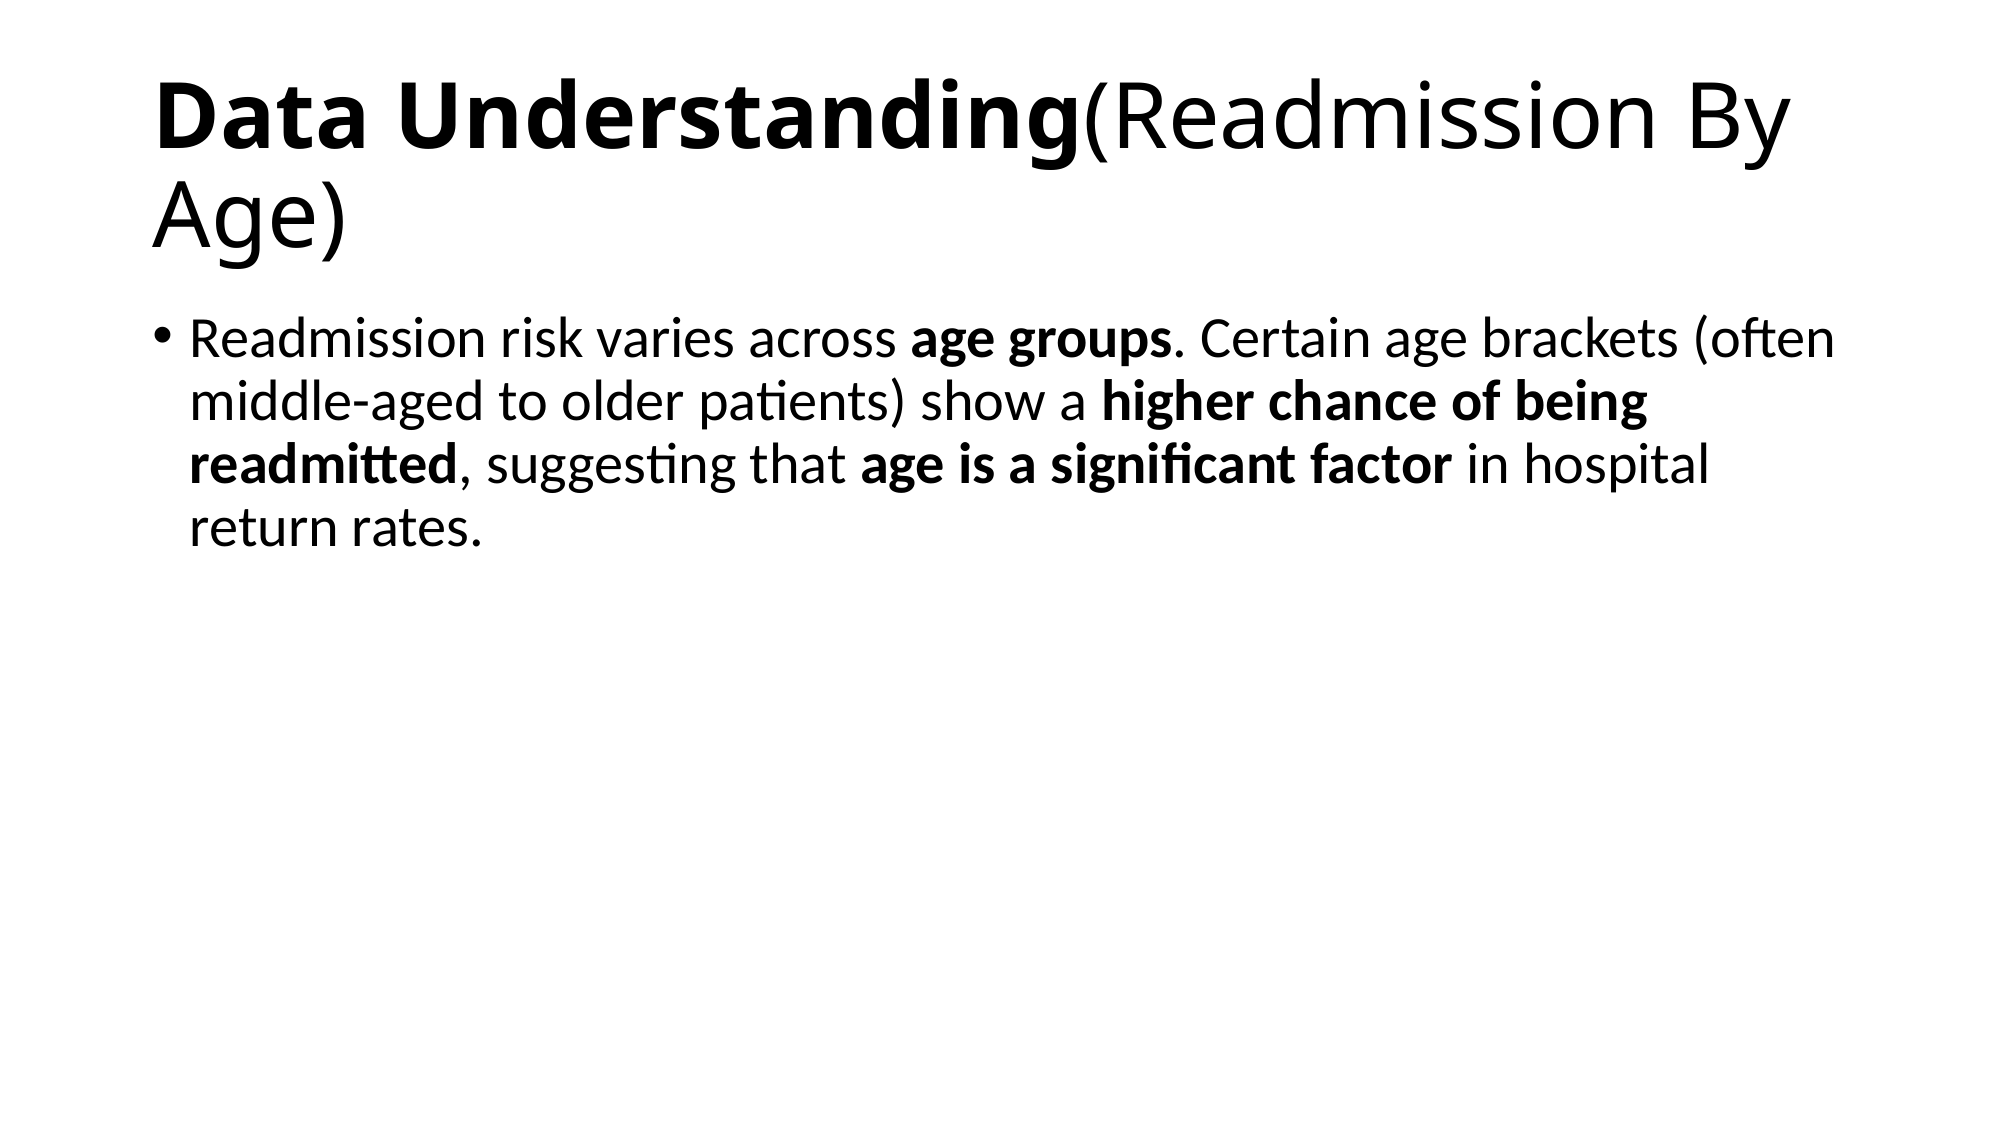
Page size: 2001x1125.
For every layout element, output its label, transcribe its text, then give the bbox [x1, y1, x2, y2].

title Data Understanding(Readmission By Age) [137, 59, 1863, 278]
list Readmission risk varies across age groups. Certain age brackets (often middle-aged to older patients) show a higher chance of being readmitted, suggesting that age is a significant factor in hospital return rates. [137, 299, 1863, 1014]
